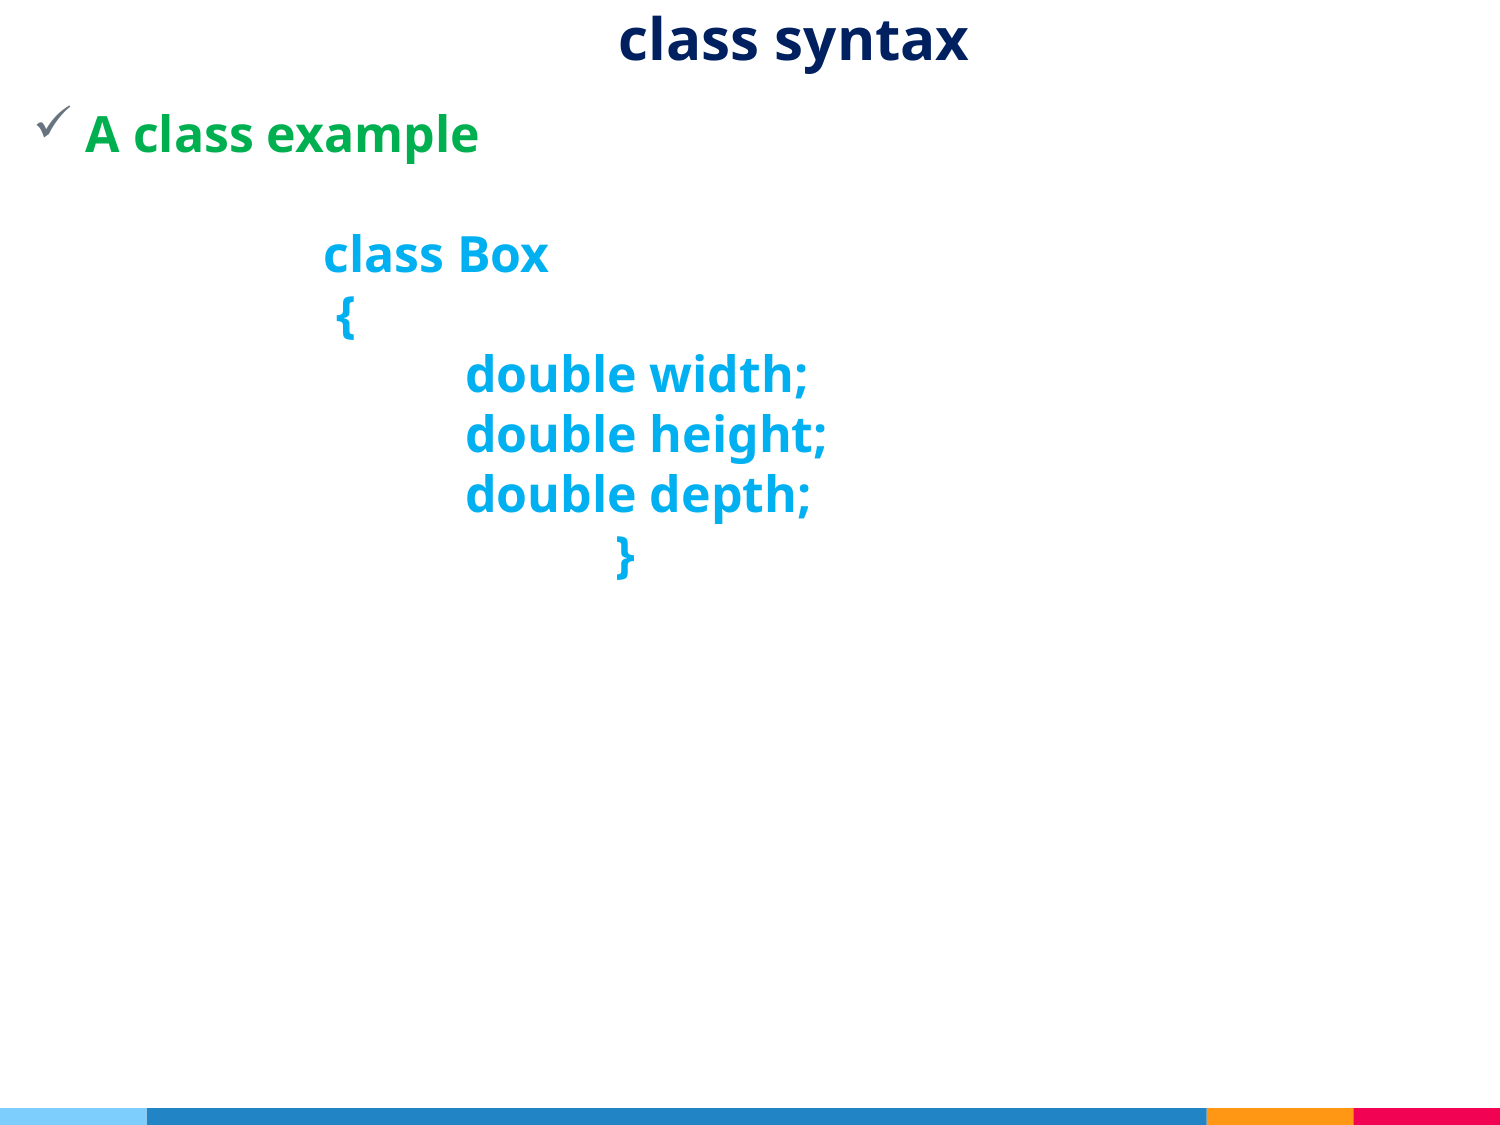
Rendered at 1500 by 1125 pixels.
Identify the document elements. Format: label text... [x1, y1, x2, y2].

list A class example class Box { double width; double height; double depth; } [0, 87, 1500, 825]
title class syntax [251, 10, 1338, 87]
